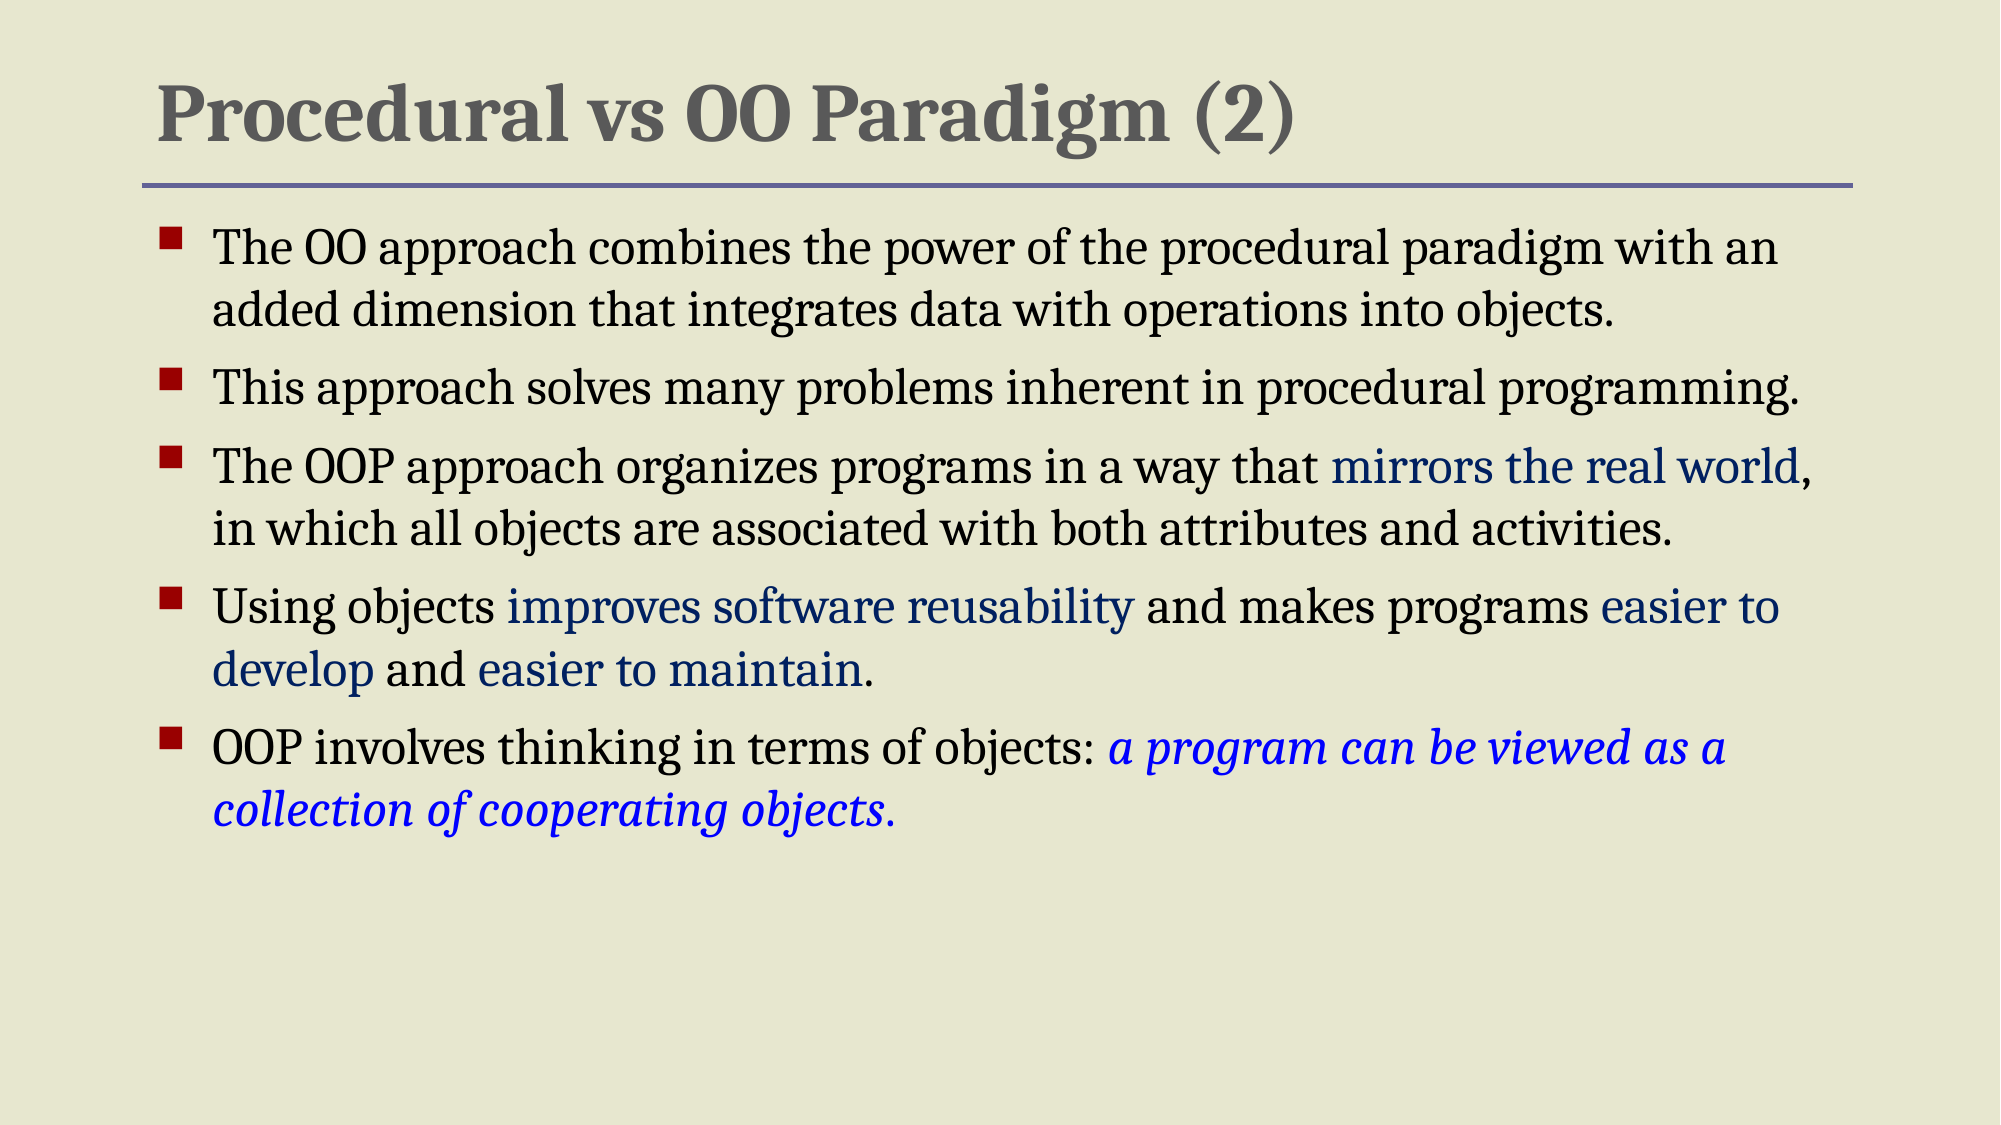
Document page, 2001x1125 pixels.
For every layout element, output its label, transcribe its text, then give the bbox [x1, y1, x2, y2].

title Procedural vs OO Paradigm (2) [141, 47, 1480, 166]
text_box The OO approach combines the power of the procedural paradigm with an added dimension that integrates data with operations into objects. This approach solves many problems inherent in procedural programming. The OOP approach organizes programs in a way that mirrors the real world, in which all objects are associated with both attributes and activities. Using objects improves software reusability and makes programs easier to develop and easier to maintain. OOP involves thinking in terms of objects: a program can be viewed as a collection of cooperating objects. [141, 204, 1874, 1060]
